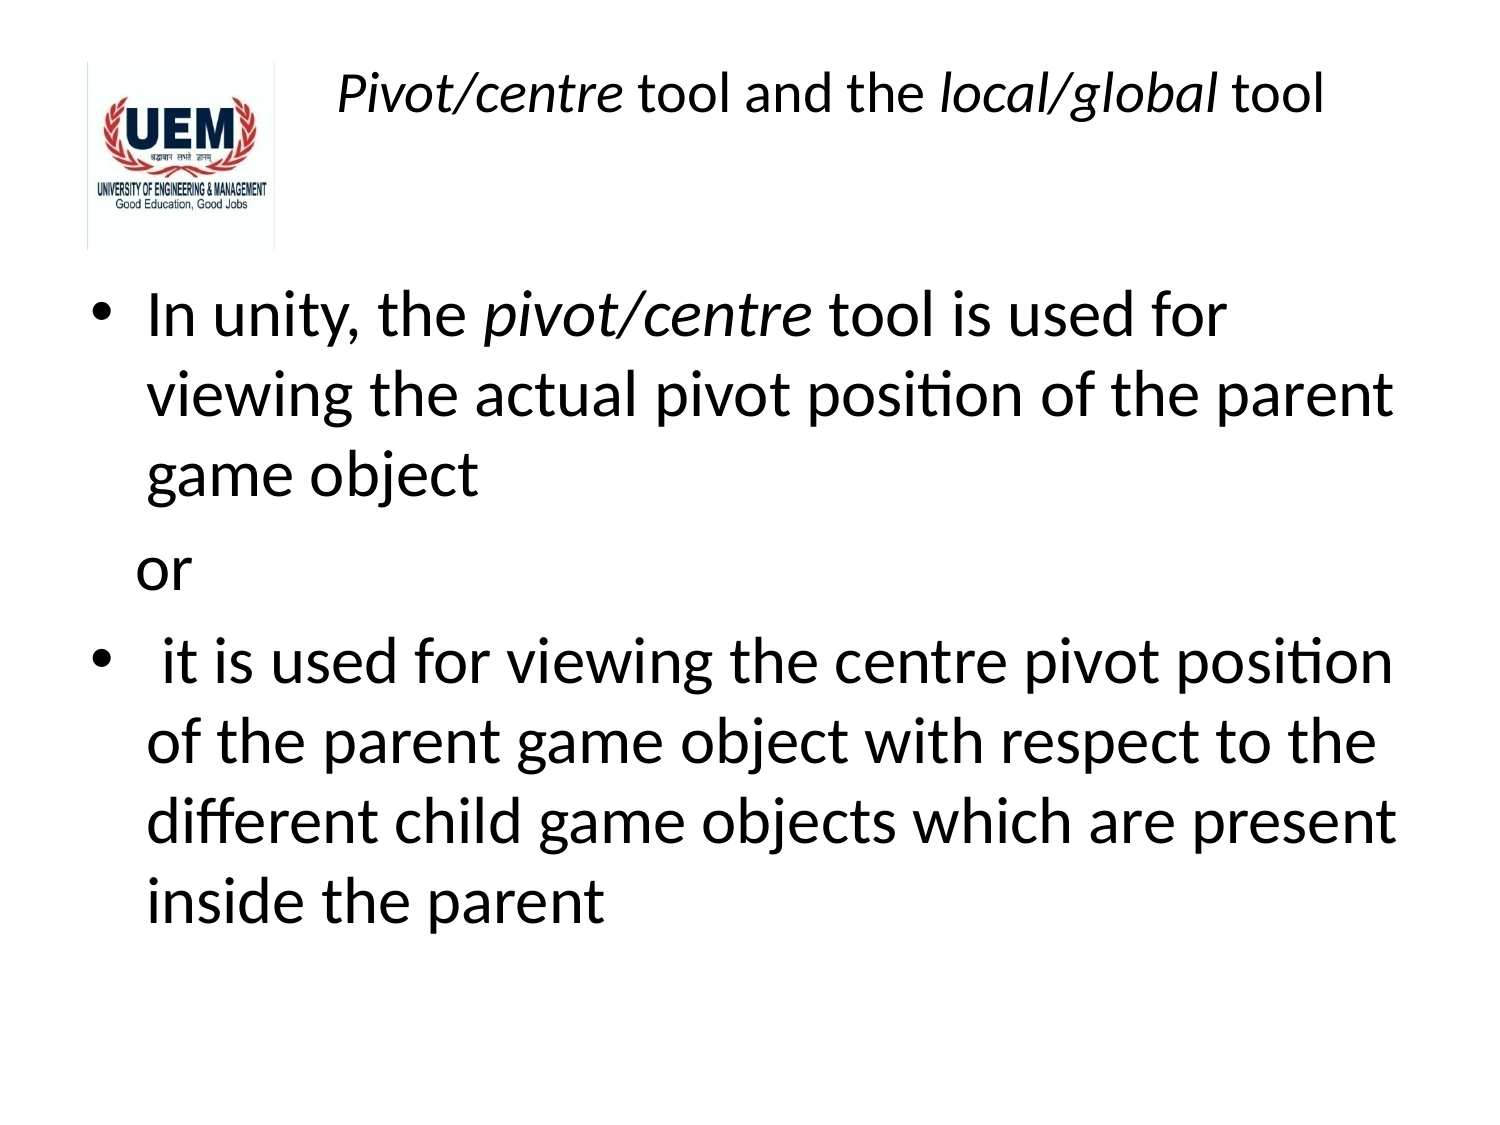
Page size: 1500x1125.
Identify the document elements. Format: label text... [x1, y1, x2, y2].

list In unity, the pivot/centre tool is used for viewing the actual pivot position of the parent game object or it is used for viewing the centre pivot position of the parent game object with respect to the different child game objects which are present inside the parent [75, 262, 1425, 1005]
title Pivot/centre tool and the local/global tool [75, 37, 1425, 262]
